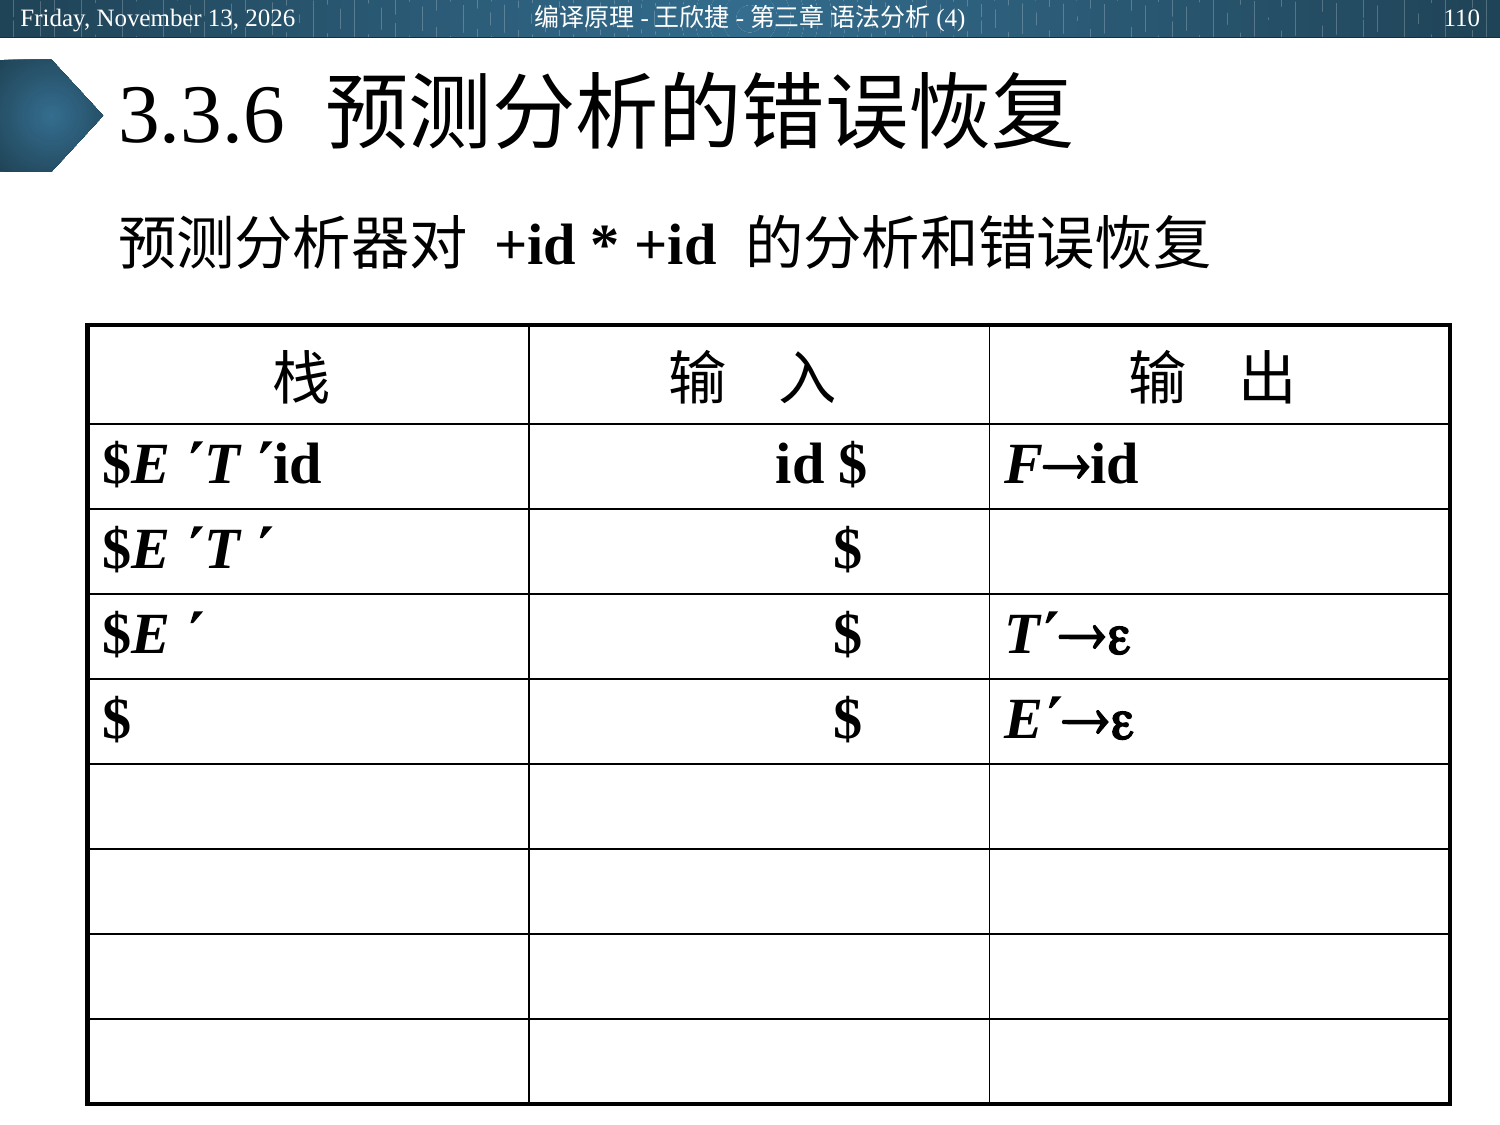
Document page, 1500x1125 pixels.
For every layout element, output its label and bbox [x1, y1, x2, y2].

table_cell [90, 850, 528, 933]
table_header [990, 327, 1448, 423]
table_cell [530, 595, 989, 678]
footer [496, 1, 1004, 32]
table_cell [530, 850, 989, 933]
table_cell [90, 510, 528, 593]
table_cell [990, 935, 1448, 1018]
table_cell [990, 1020, 1448, 1102]
table_cell [990, 765, 1448, 848]
table_cell [90, 765, 528, 848]
table_cell [90, 1020, 528, 1102]
table_cell [90, 935, 528, 1018]
slide_number [1157, 1, 1495, 32]
table_cell [990, 595, 1448, 678]
table_cell [530, 510, 989, 593]
table_cell [530, 680, 989, 763]
table_cell [530, 1020, 989, 1102]
table_cell [90, 595, 528, 678]
list [103, 206, 1397, 323]
table_header [90, 327, 528, 423]
table_cell [90, 680, 528, 763]
table_cell [530, 765, 989, 848]
slide_number [5, 1, 344, 32]
table_cell [530, 425, 989, 508]
table_cell [990, 680, 1448, 763]
table_cell [990, 425, 1448, 508]
table_cell [990, 510, 1448, 593]
title [103, 37, 1397, 194]
table_cell [90, 425, 528, 508]
table_cell [990, 850, 1448, 933]
table_cell [530, 935, 989, 1018]
table_header [530, 327, 989, 423]
